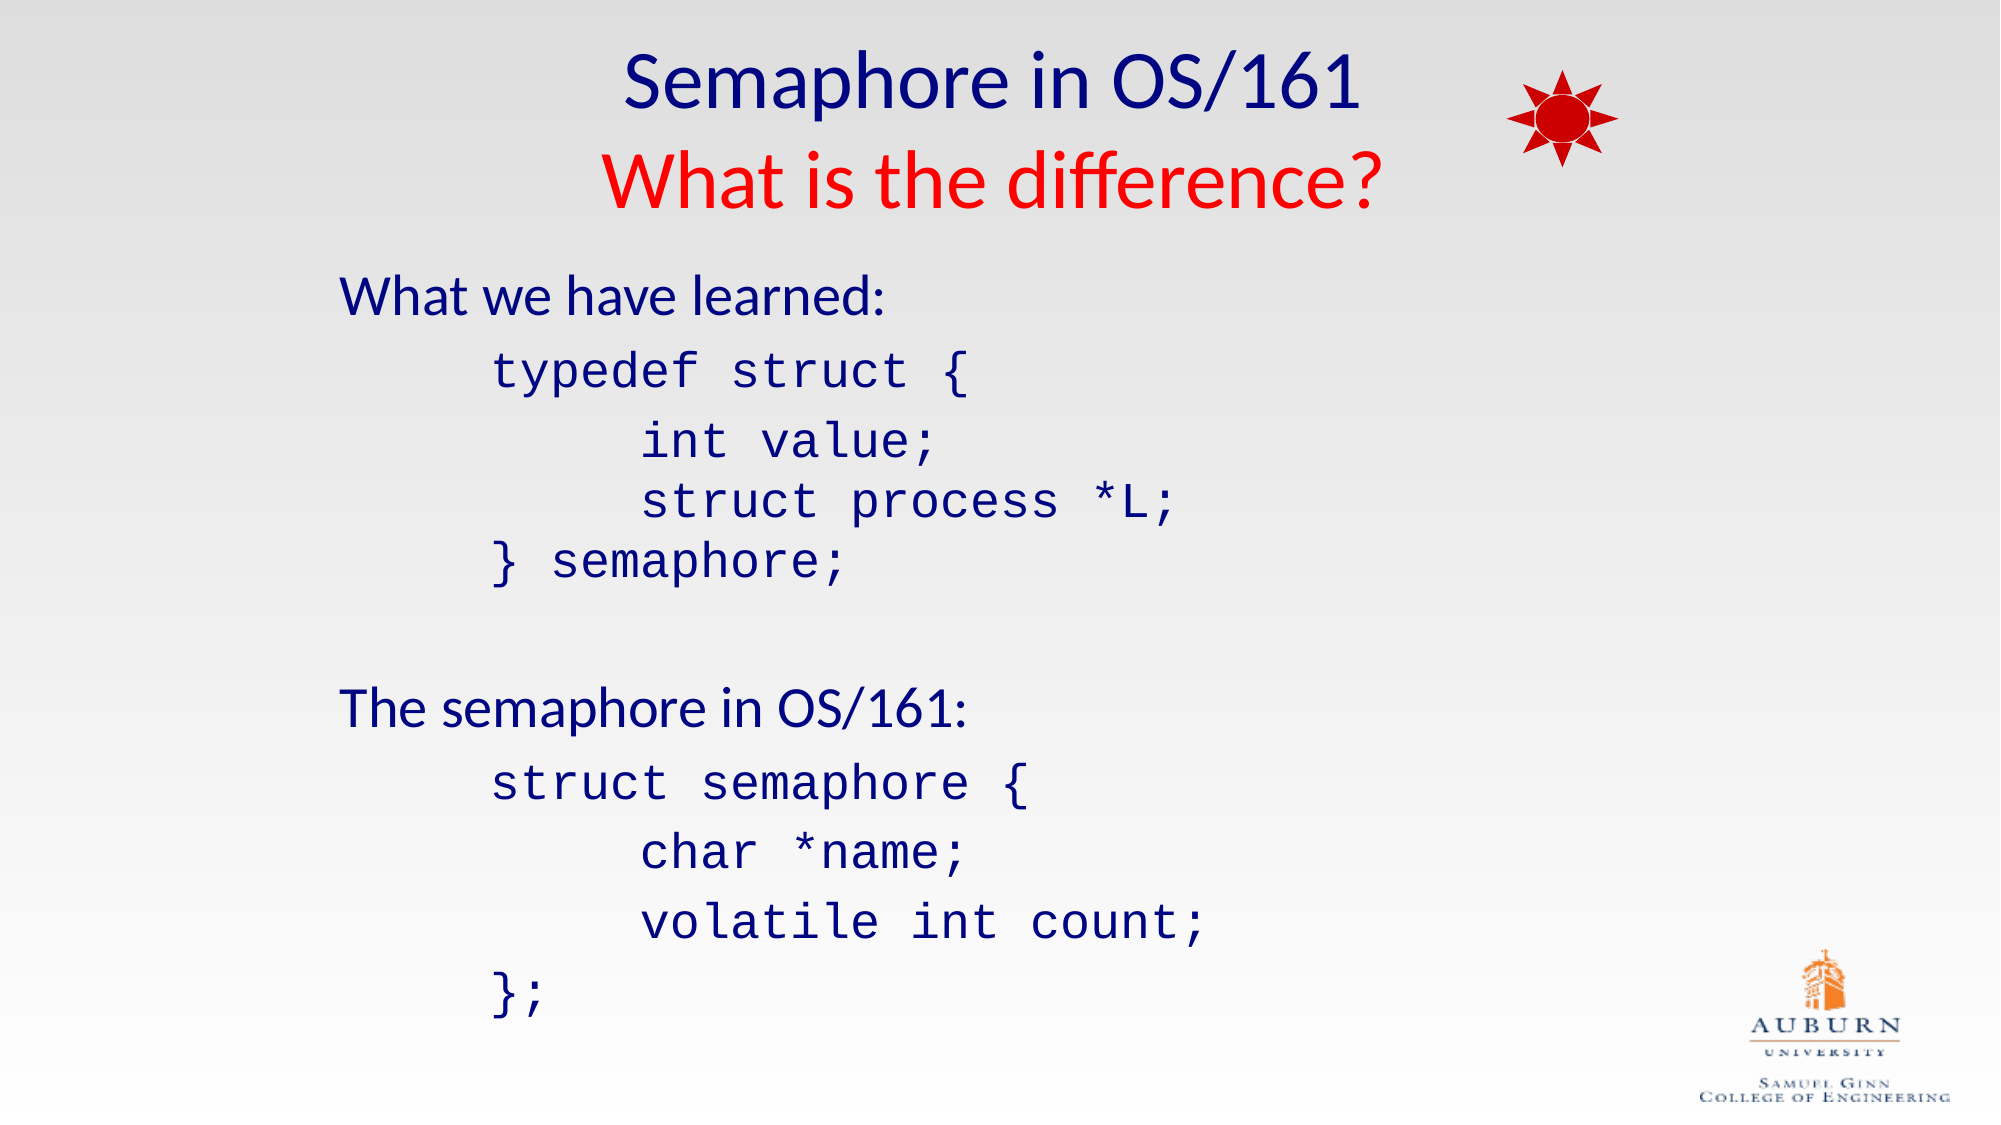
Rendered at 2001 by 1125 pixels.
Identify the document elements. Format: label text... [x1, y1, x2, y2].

picture [1700, 949, 1950, 1102]
text_box [1527, 87, 1547, 105]
text_box [1527, 132, 1547, 150]
text_box [1537, 96, 1588, 141]
list What we have learned: typedef struct { int value; struct process *L; } semaphore; The semaphore in OS/161: struct semaphore { char *name; volatile int count; }; [324, 249, 1663, 1063]
text_box [1578, 87, 1598, 105]
text_box [1555, 74, 1570, 93]
text_box [1592, 112, 1613, 125]
title Semaphore in OS/161 What is the difference? [362, 24, 1625, 225]
text_box [1555, 144, 1570, 163]
text_box [1512, 112, 1533, 125]
text_box [1578, 132, 1598, 150]
